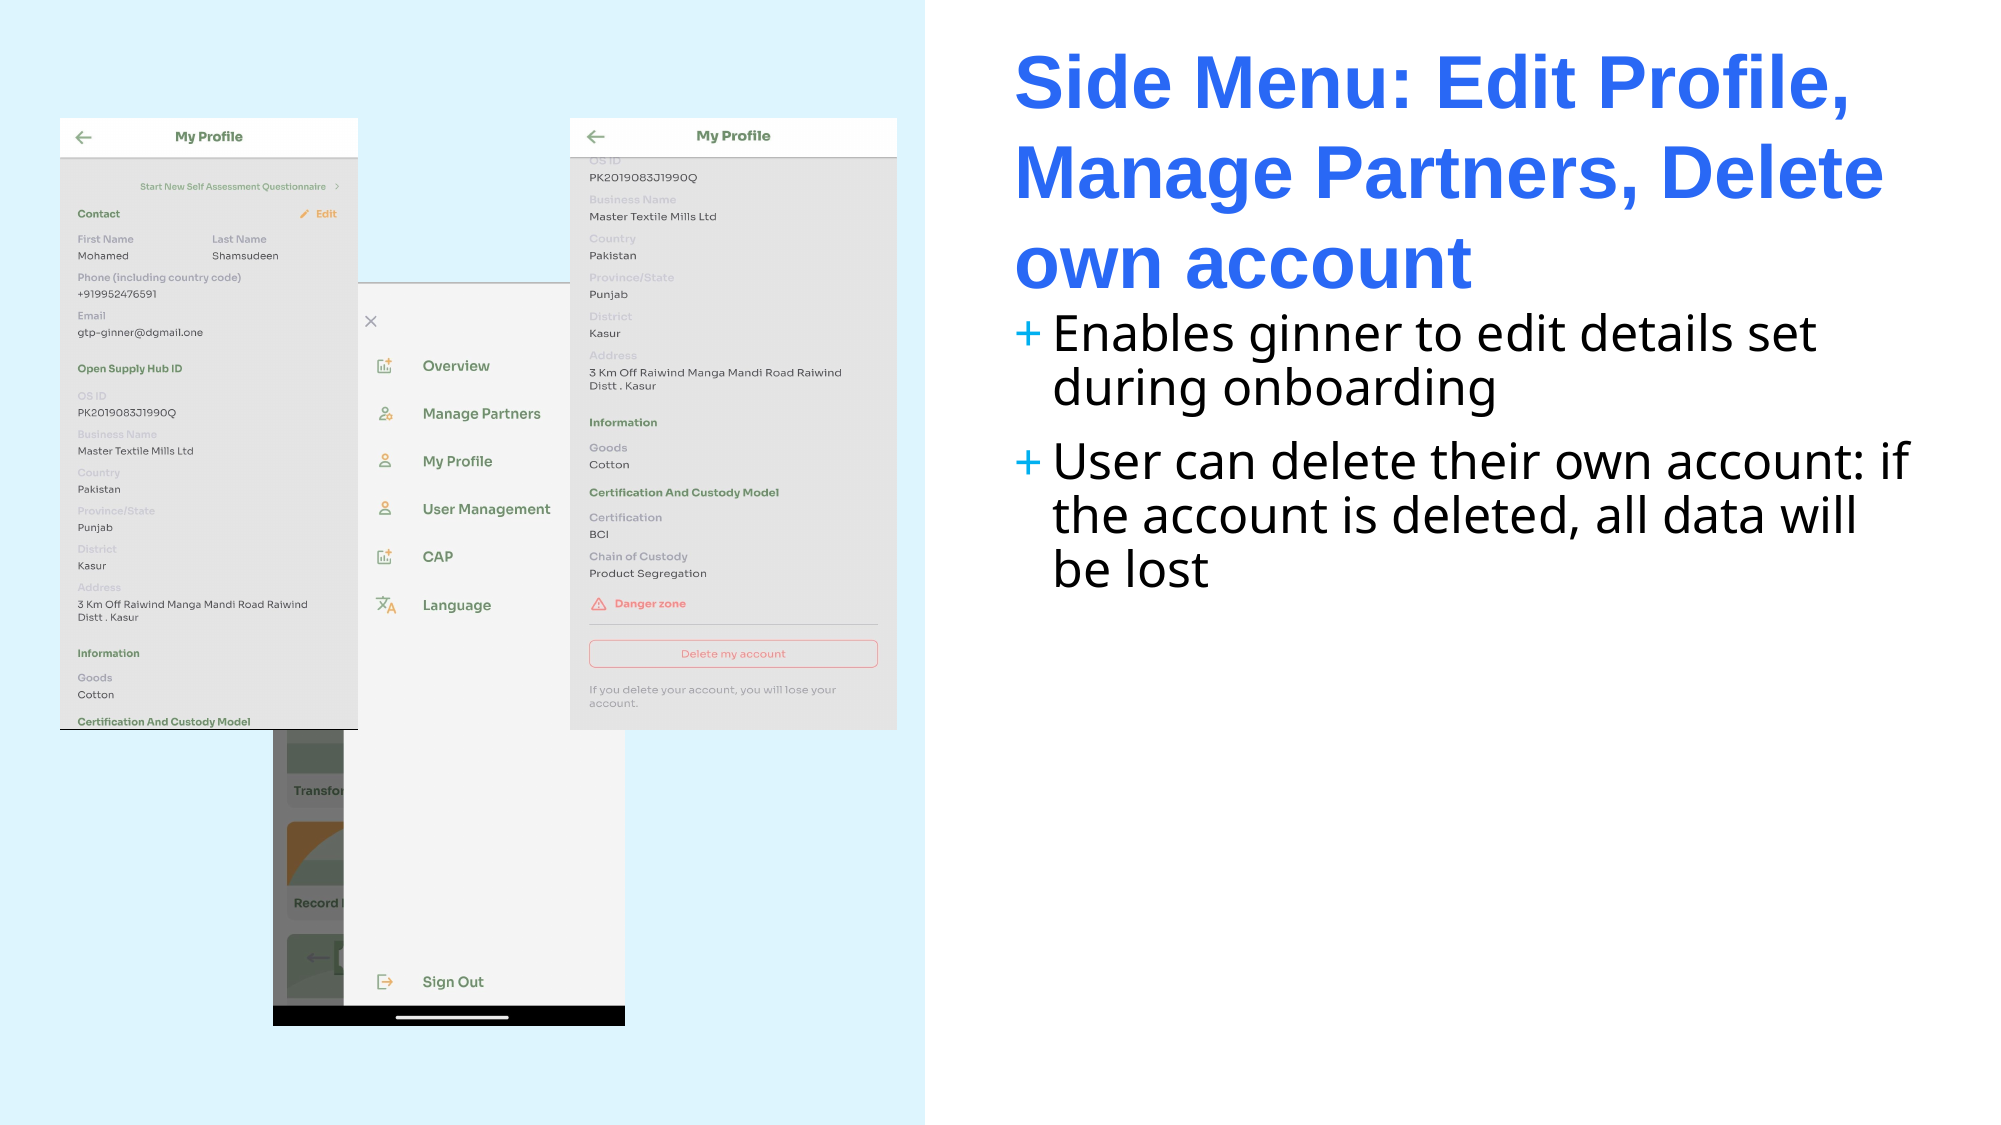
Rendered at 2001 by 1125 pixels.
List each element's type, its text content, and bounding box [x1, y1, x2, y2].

title Side Menu: Edit Profile, Manage Partners, Delete own account [999, 24, 1939, 300]
list Enables ginner to edit details set during onboarding User can delete their own account: if the account is deleted, all data​ will be lost [999, 300, 1939, 555]
picture [60, 118, 897, 1026]
